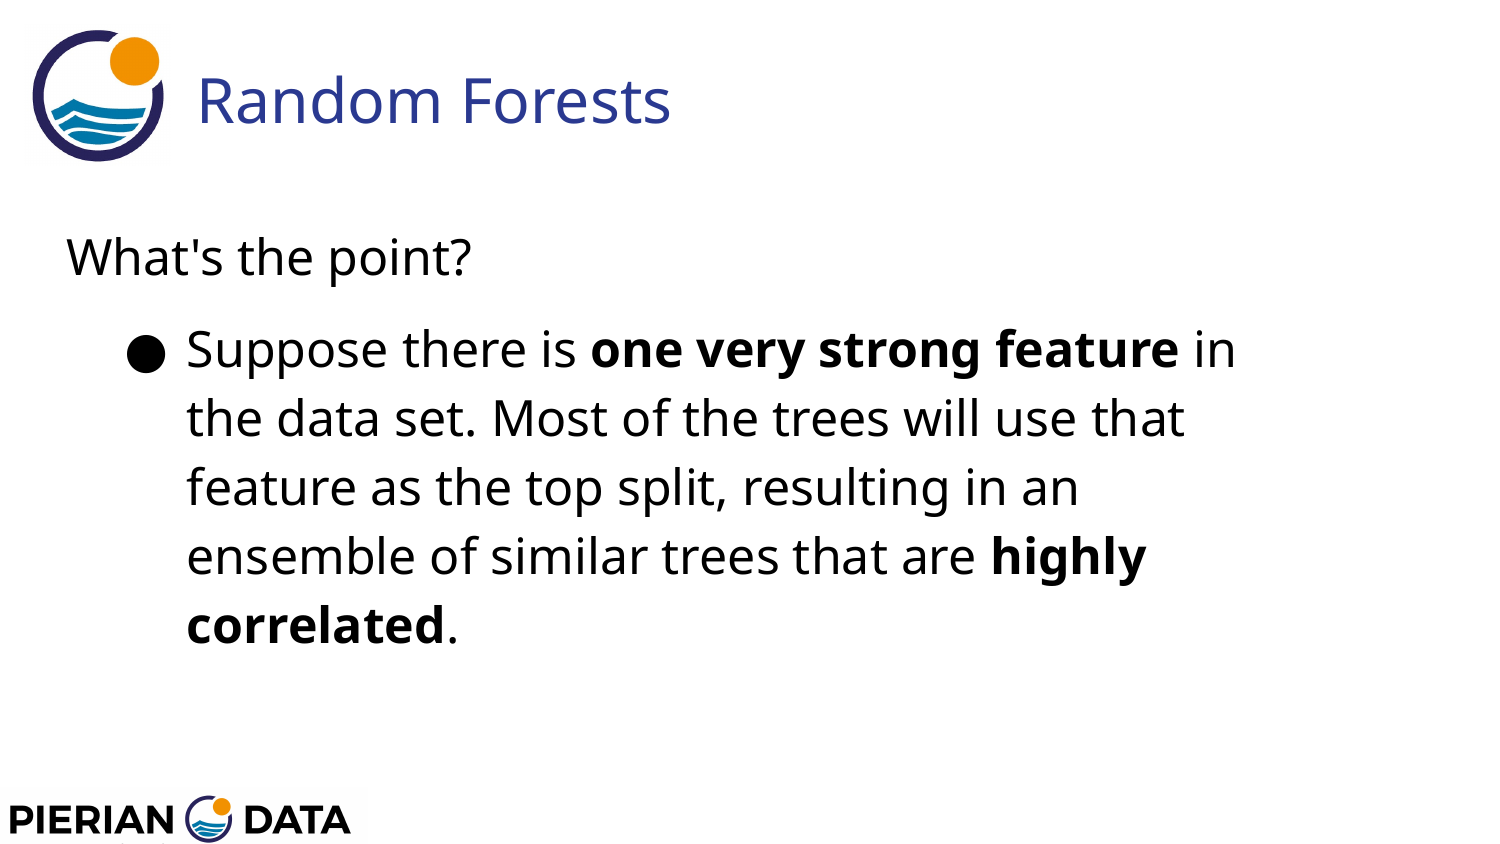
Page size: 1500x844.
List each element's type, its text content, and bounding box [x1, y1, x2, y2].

picture [24, 24, 172, 167]
text_box What's the point? Suppose there is one very strong feature in the data set. Most of the trees will use that feature as the top split, resulting in an ensemble of similar trees that are highly correlated. [51, 201, 1373, 767]
picture [0, 787, 368, 844]
text_box [176, 34, 1330, 157]
text_box Random Forests [181, 45, 1500, 146]
